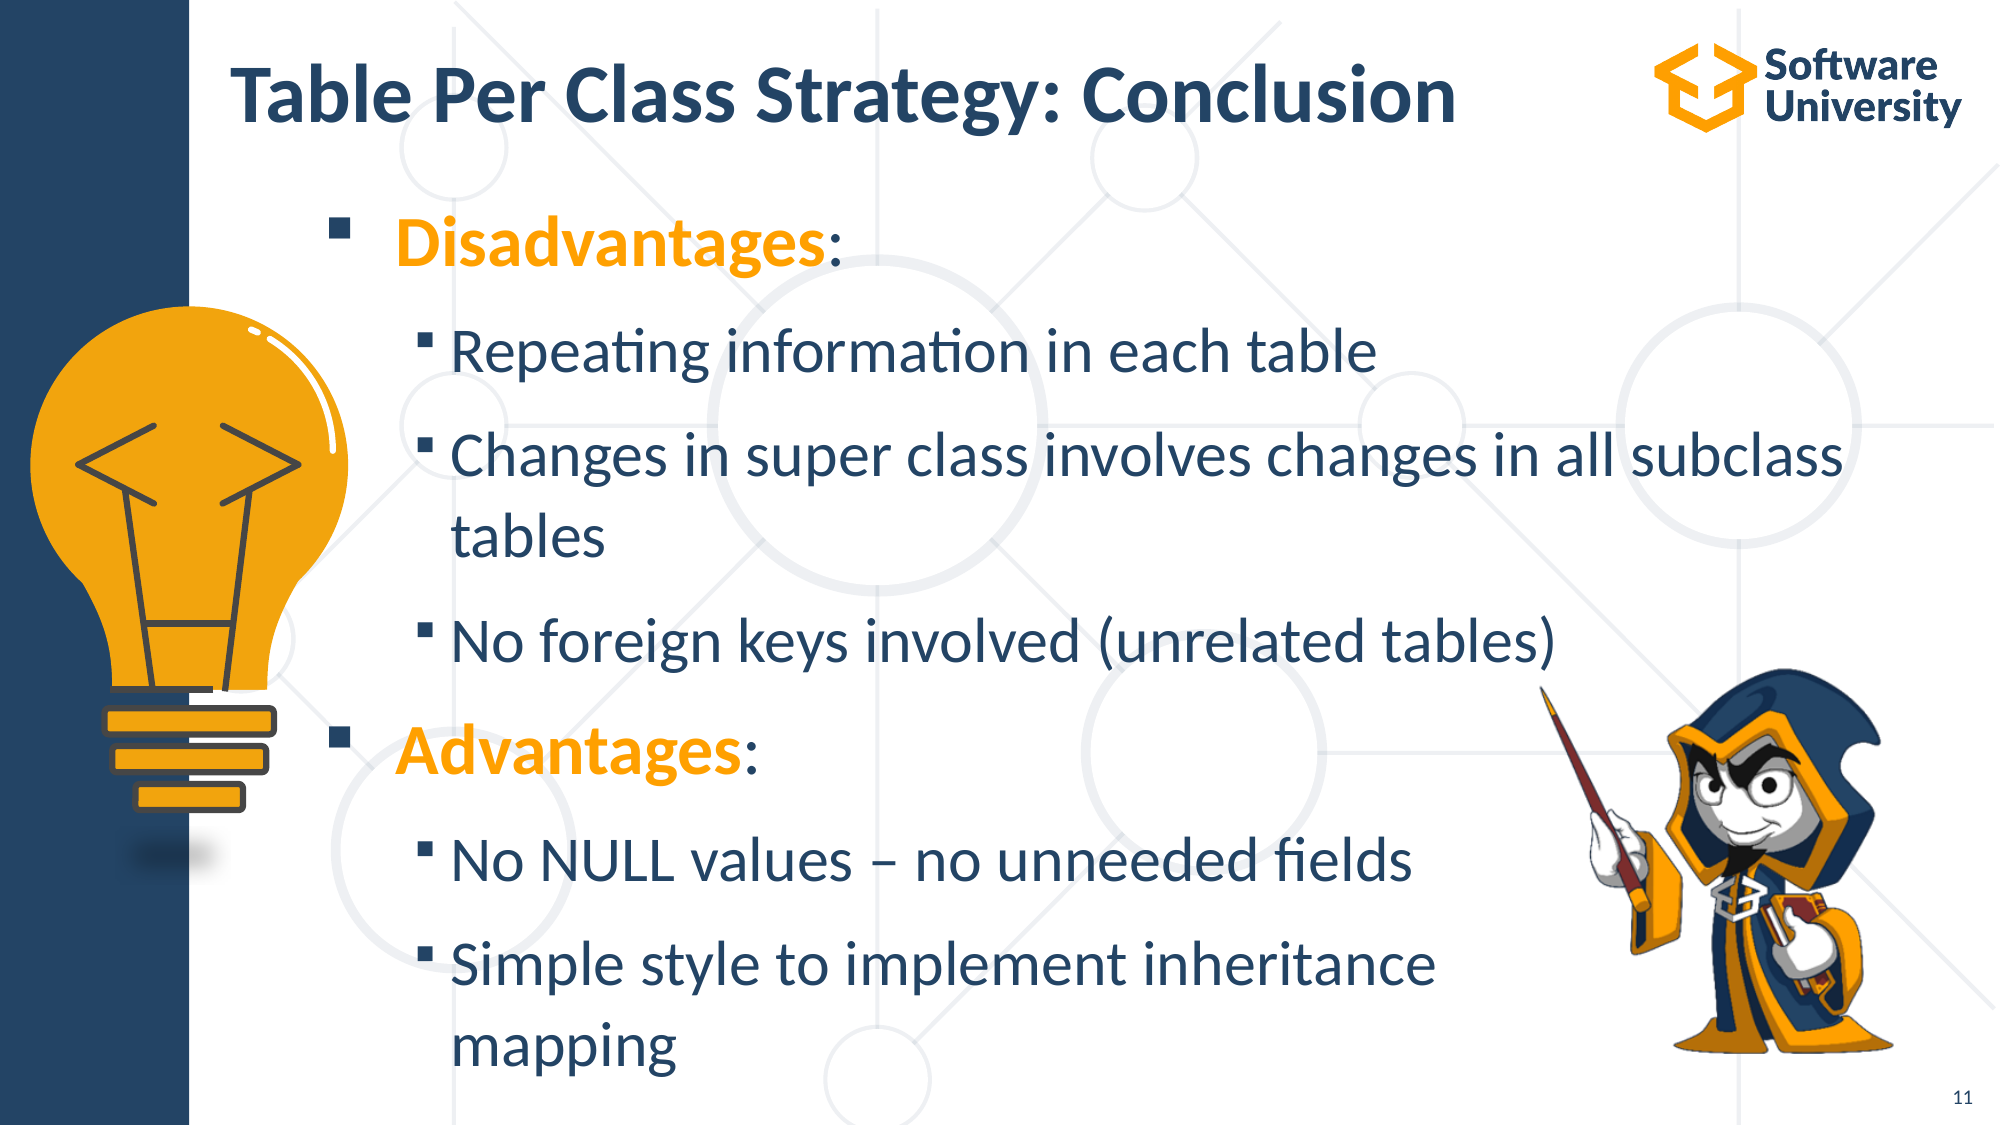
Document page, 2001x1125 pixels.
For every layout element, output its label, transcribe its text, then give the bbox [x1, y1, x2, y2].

picture [1526, 635, 1928, 1071]
title Table Per Class Strategy: Conclusion [212, 16, 1628, 162]
list Disadvantages: Repeating information in each table Changes in super class involves changes in all subclass tables No foreign keys involved (unrelated tables) Advantages: No NULL values – no unneeded fields Simple style to implement inheritance mapping [306, 183, 1968, 1094]
picture [1641, 31, 1973, 145]
slide_number 11 [1927, 1067, 1989, 1117]
